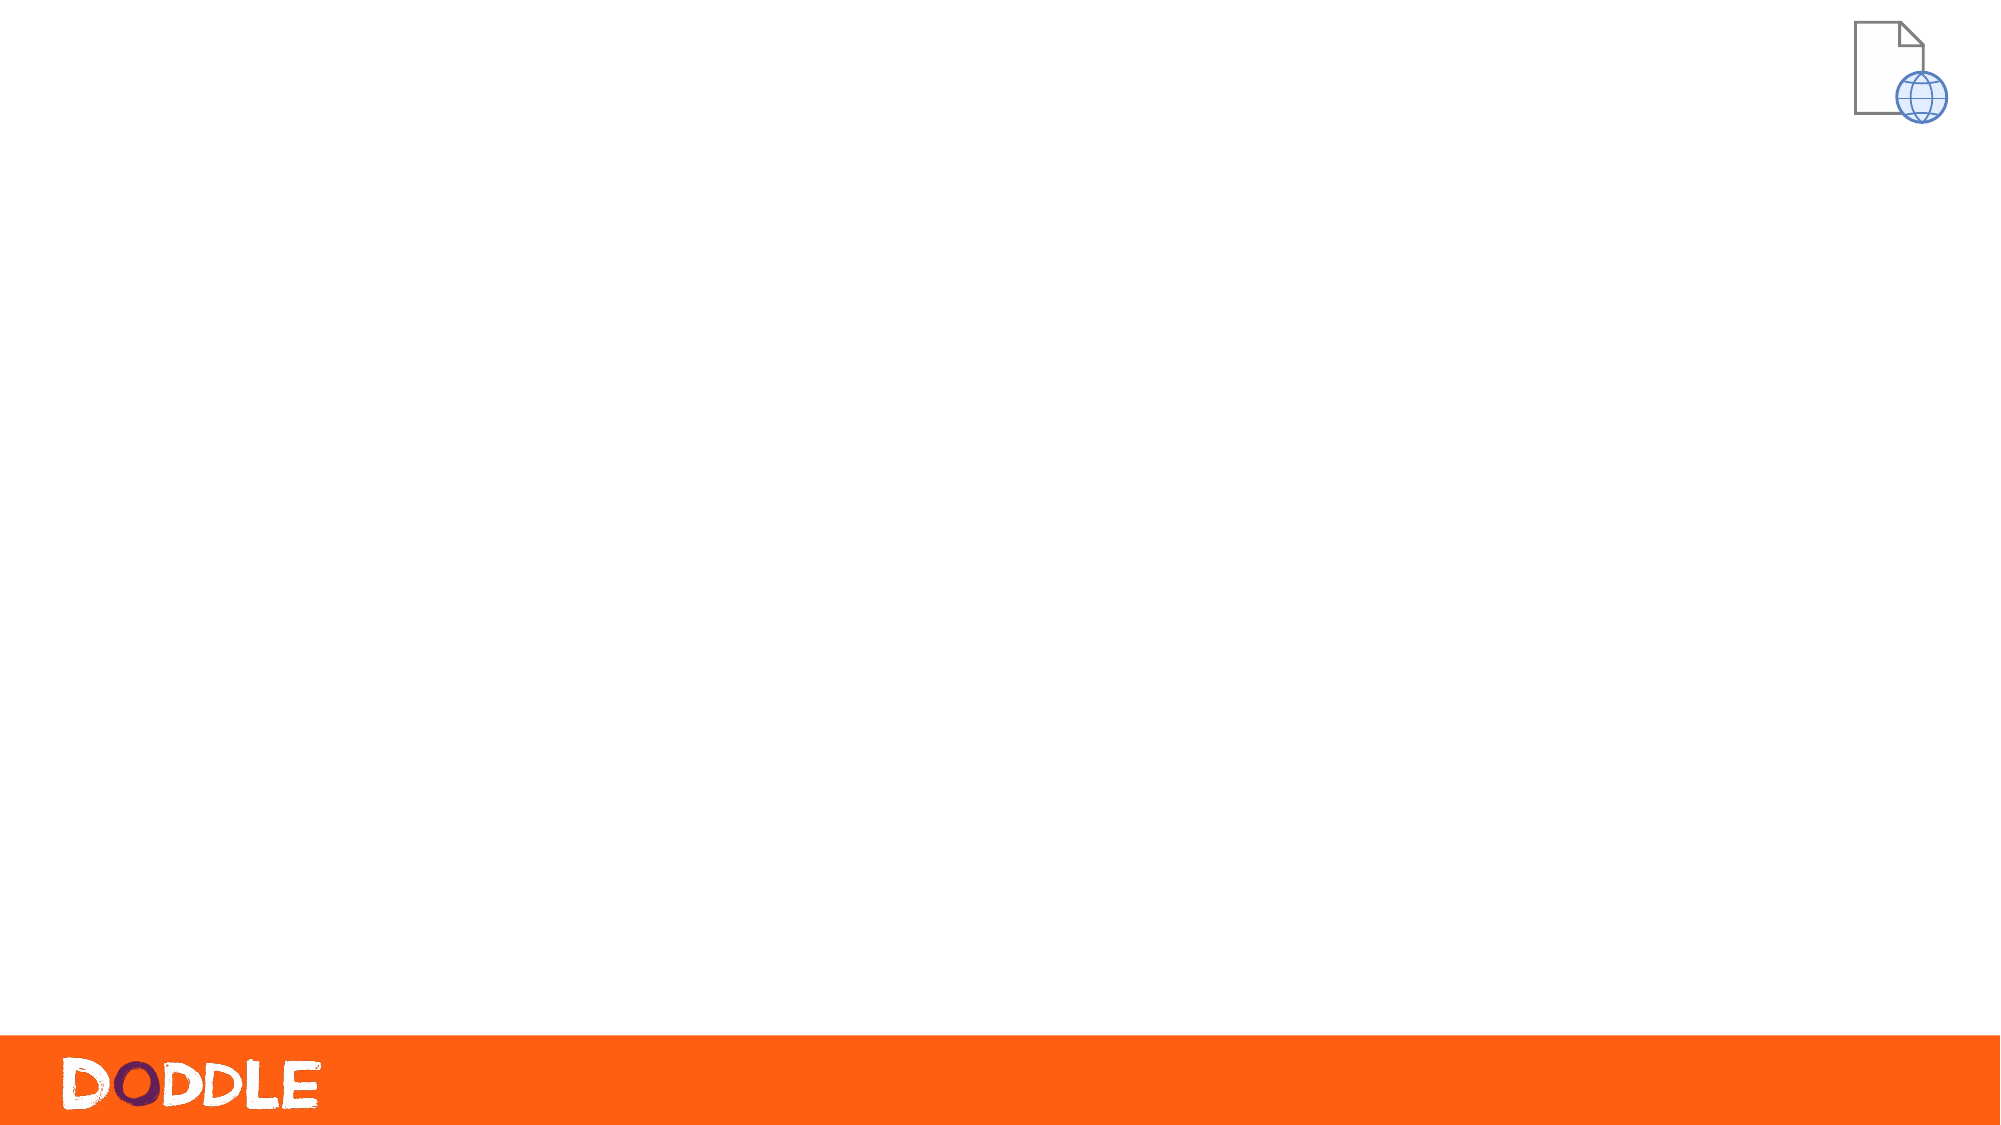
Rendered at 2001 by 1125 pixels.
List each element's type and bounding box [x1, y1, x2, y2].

picture [62, 1057, 322, 1110]
text_box [1853, 20, 1959, 126]
